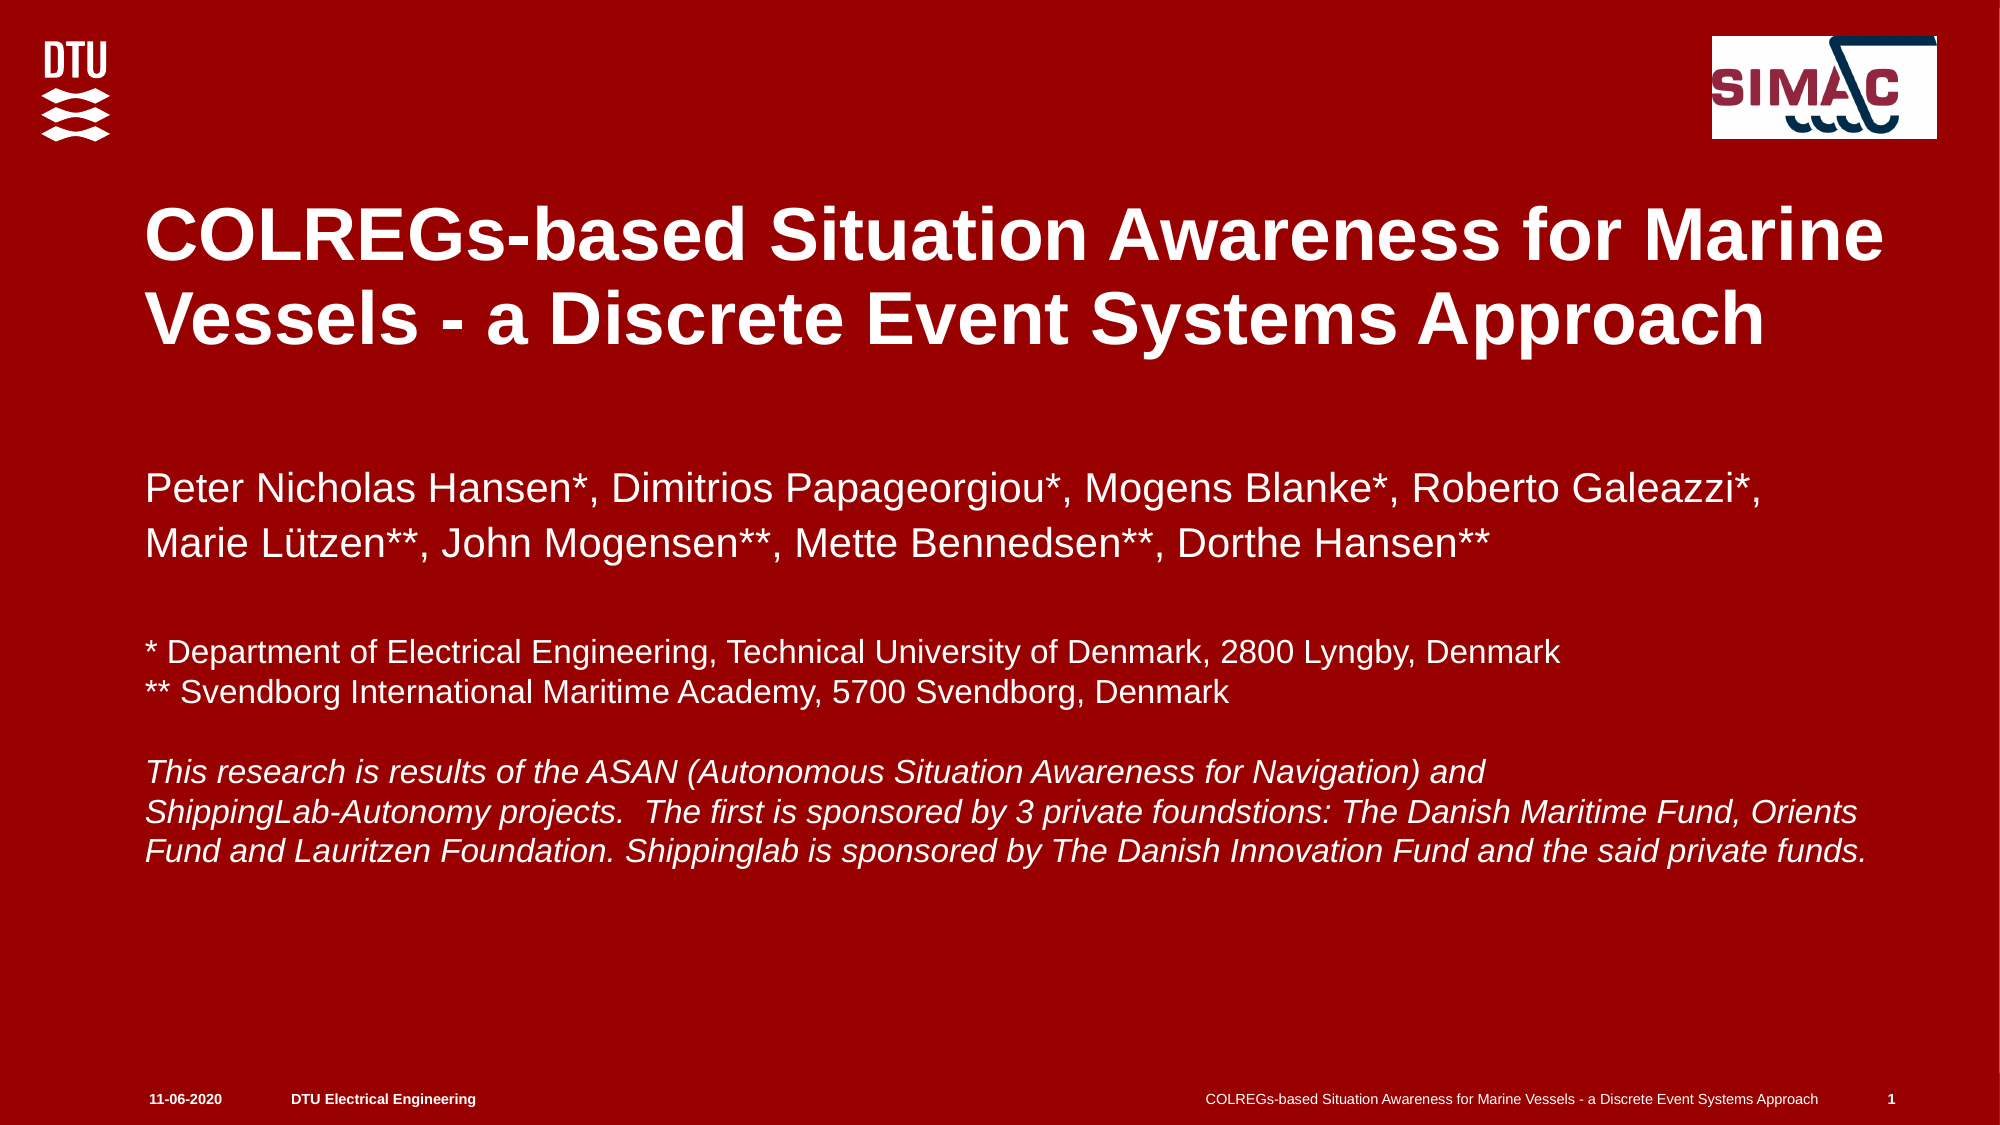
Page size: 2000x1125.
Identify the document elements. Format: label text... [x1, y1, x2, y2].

text_box Peter Nicholas Hansen*, Dimitrios Papageorgiou*, Mogens Blanke*, Roberto Galeazzi*, Marie Lützen**, John Mogensen**, Mette Bennedsen**, Dorthe Hansen** * Department of Electrical Engineering, Technical University of Denmark, 2800 Lyngby, Denmark ** Svendborg International Maritime Academy, 5700 Svendborg, Denmark This research is results of the ASAN (Autonomous Situation Awareness for Navigation) and ShippingLab-Autonomy projects. The first is sponsored by 3 private foundstions: The Danish Maritime Fund, Orients Fund and Lauritzen Foundation. Shippinglab is sponsored by The Danish Innovation Fund and the said private funds. [144, 583, 1923, 870]
picture [1711, 35, 1937, 139]
text_box COLREGs-based Situation Awareness for Marine Vessels - a Discrete Event Systems Approach [144, 193, 1923, 471]
text_box 1 [1887, 1072, 1959, 1125]
